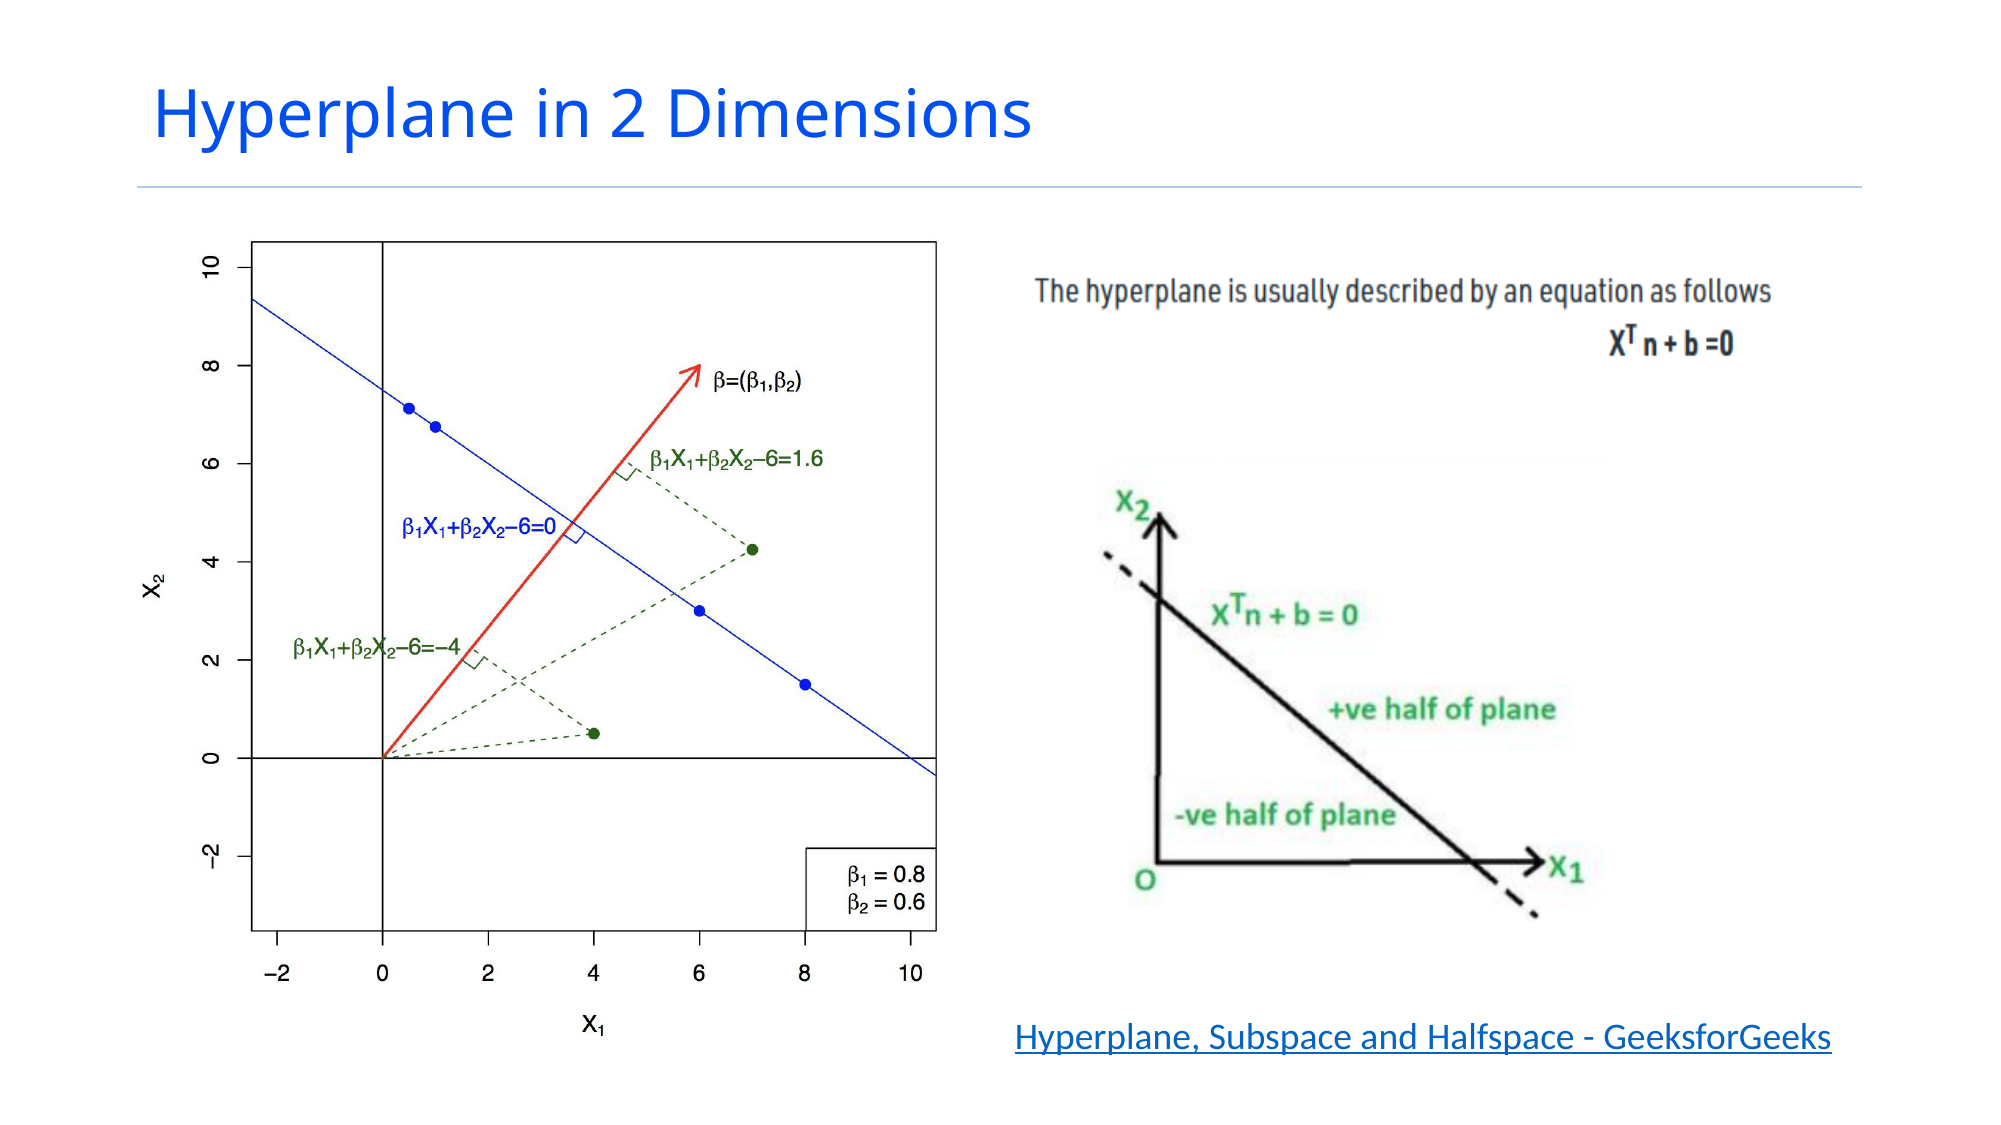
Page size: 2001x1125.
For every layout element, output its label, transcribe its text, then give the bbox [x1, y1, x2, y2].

title Hyperplane in 2 Dimensions [137, 59, 1863, 172]
text_box Hyperplane, Subspace and Halfspace - GeeksforGeeks [999, 1004, 2000, 1065]
picture [1034, 249, 1863, 380]
picture [1062, 457, 1654, 948]
picture [137, 237, 938, 1040]
